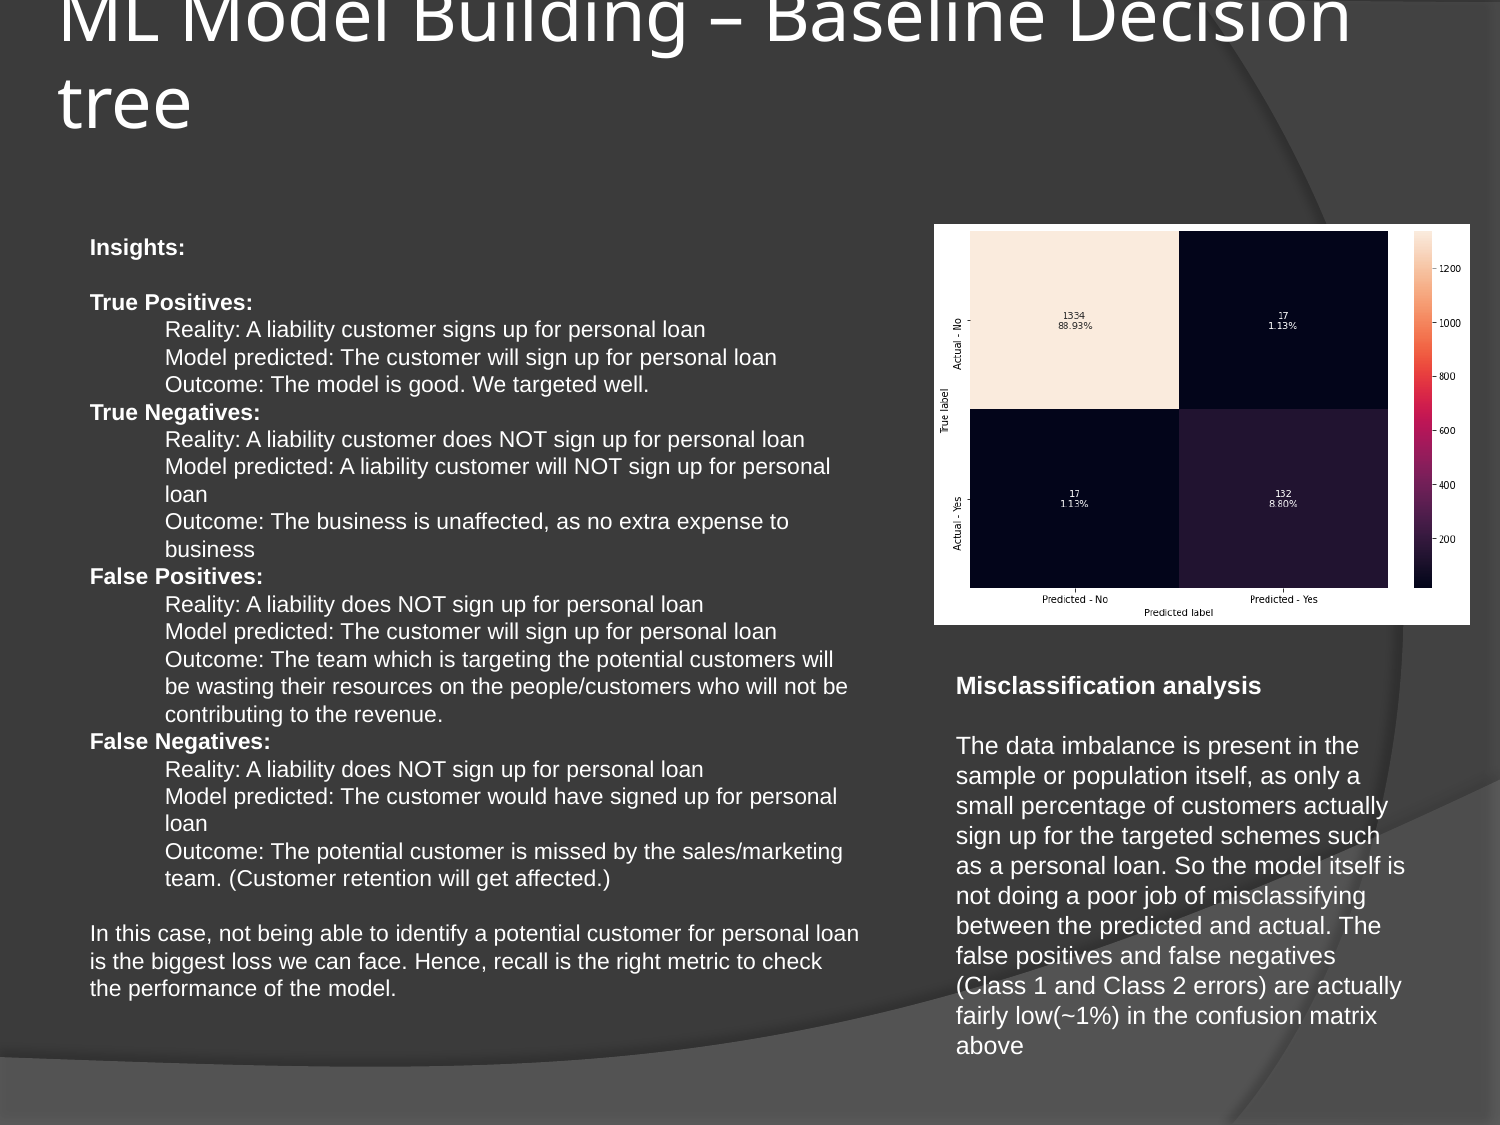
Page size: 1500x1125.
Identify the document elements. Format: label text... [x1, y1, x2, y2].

text_box Misclassification analysis The data imbalance is present in the sample or population itself, as only a small percentage of customers actually sign up for the targeted schemes such as a personal loan. So the model itself is not doing a poor job of misclassifying between the predicted and actual. The false positives and false negatives (Class 1 and Class 2 errors) are actually fairly low(~1%) in the confusion matrix above [940, 662, 1429, 1067]
text_box Insights: True Positives: Reality: A liability customer signs up for personal loan Model predicted: The customer will sign up for personal loan Outcome: The model is good. We targeted well. True Negatives: Reality: A liability customer does NOT sign up for personal loan Model predicted: A liability customer will NOT sign up for personal loan Outcome: The business is unaffected, as no extra expense to business False Positives: Reality: A liability does NOT sign up for personal loan Model predicted: The customer will sign up for personal loan Outcome: The team which is targeting the potential customers will be wasting their resources on the people/customers who will not be contributing to the revenue. False Negatives: Reality: A liability does NOT sign up for personal loan Model predicted: The customer would have signed up for personal loan Outcome: The potential customer is missed by the sales/marketing team. (Customer retention will get affected.) In this case, not being able to identify a potential customer for personal loan is the biggest loss we can face. Hence, recall is the right metric to check the performance of the model. [75, 224, 875, 1125]
picture [934, 224, 1471, 625]
title ML Model Building – Baseline Decision tree [50, 0, 1463, 150]
